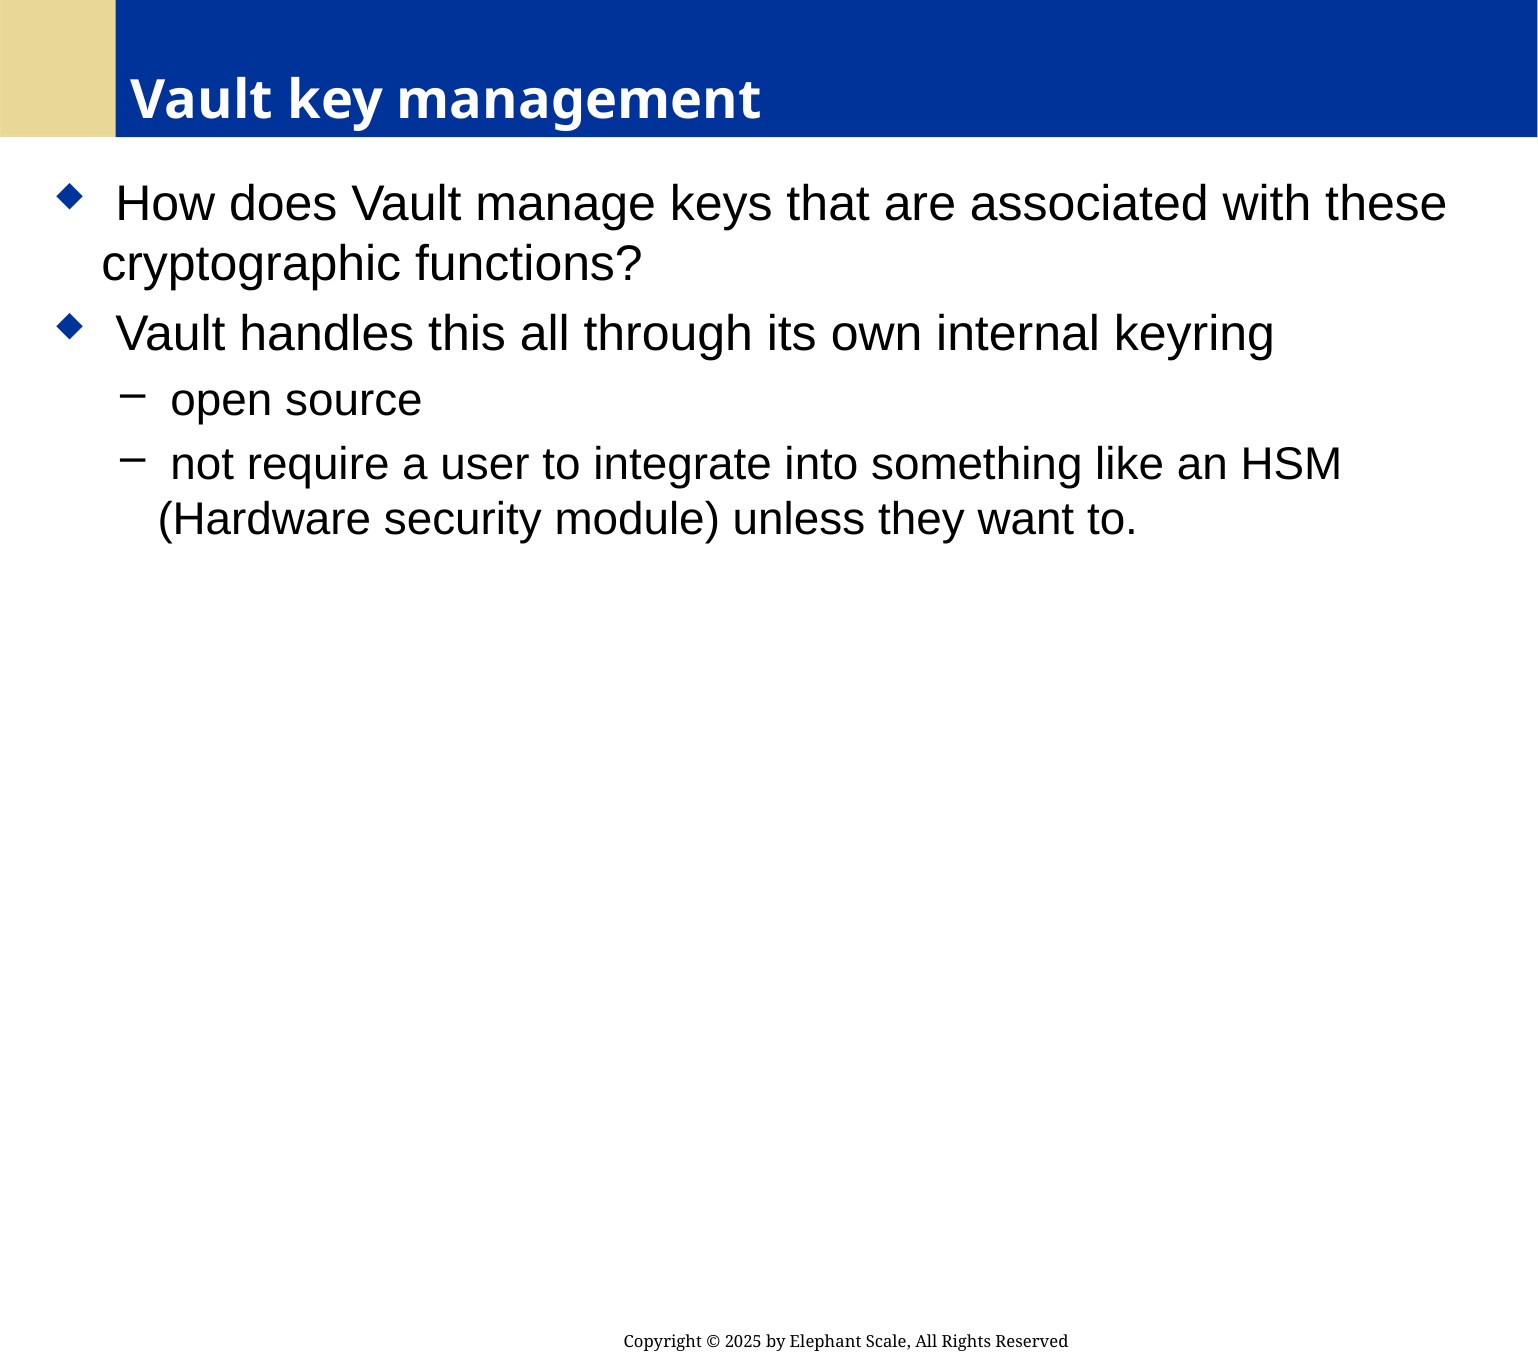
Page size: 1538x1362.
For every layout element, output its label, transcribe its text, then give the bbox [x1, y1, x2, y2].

title Vault key management [115, 0, 1538, 138]
text_box Copyright © 2025 by Elephant Scale, All Rights Reserved [608, 1322, 1085, 1358]
list How does Vault manage keys that are associated with these cryptographic functions? Vault handles this all through its own internal keyring open source not require a user to integrate into something like an HSM (Hardware security module) unless they want to. [38, 162, 1500, 1284]
picture [0, 0, 115, 137]
